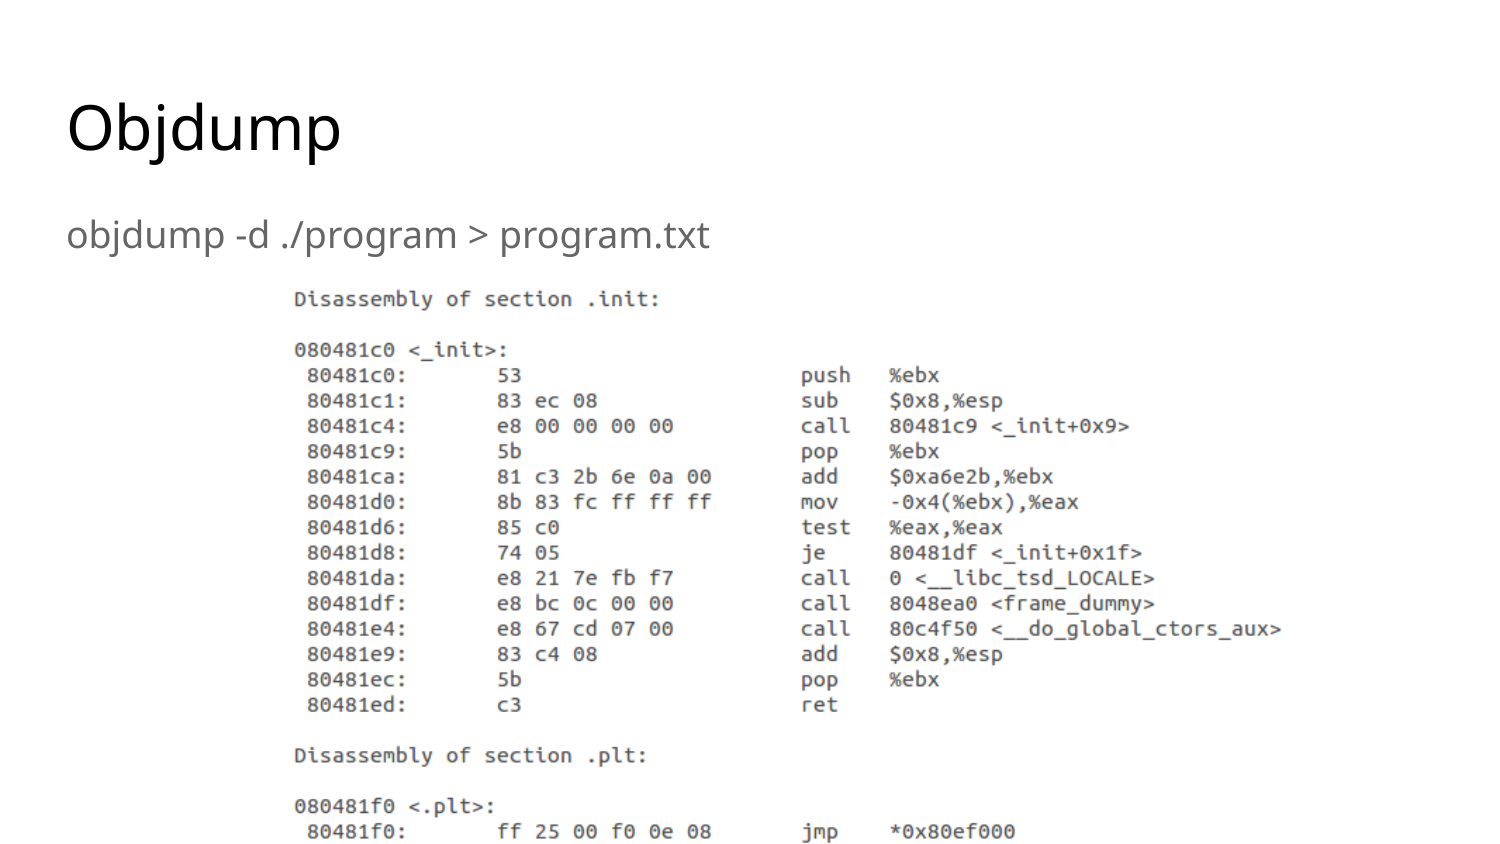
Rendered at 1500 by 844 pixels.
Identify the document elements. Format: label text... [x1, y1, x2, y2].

list objdump -d ./program > program.txt [51, 189, 1449, 750]
picture [293, 274, 1293, 844]
title Objdump [51, 72, 1449, 167]
